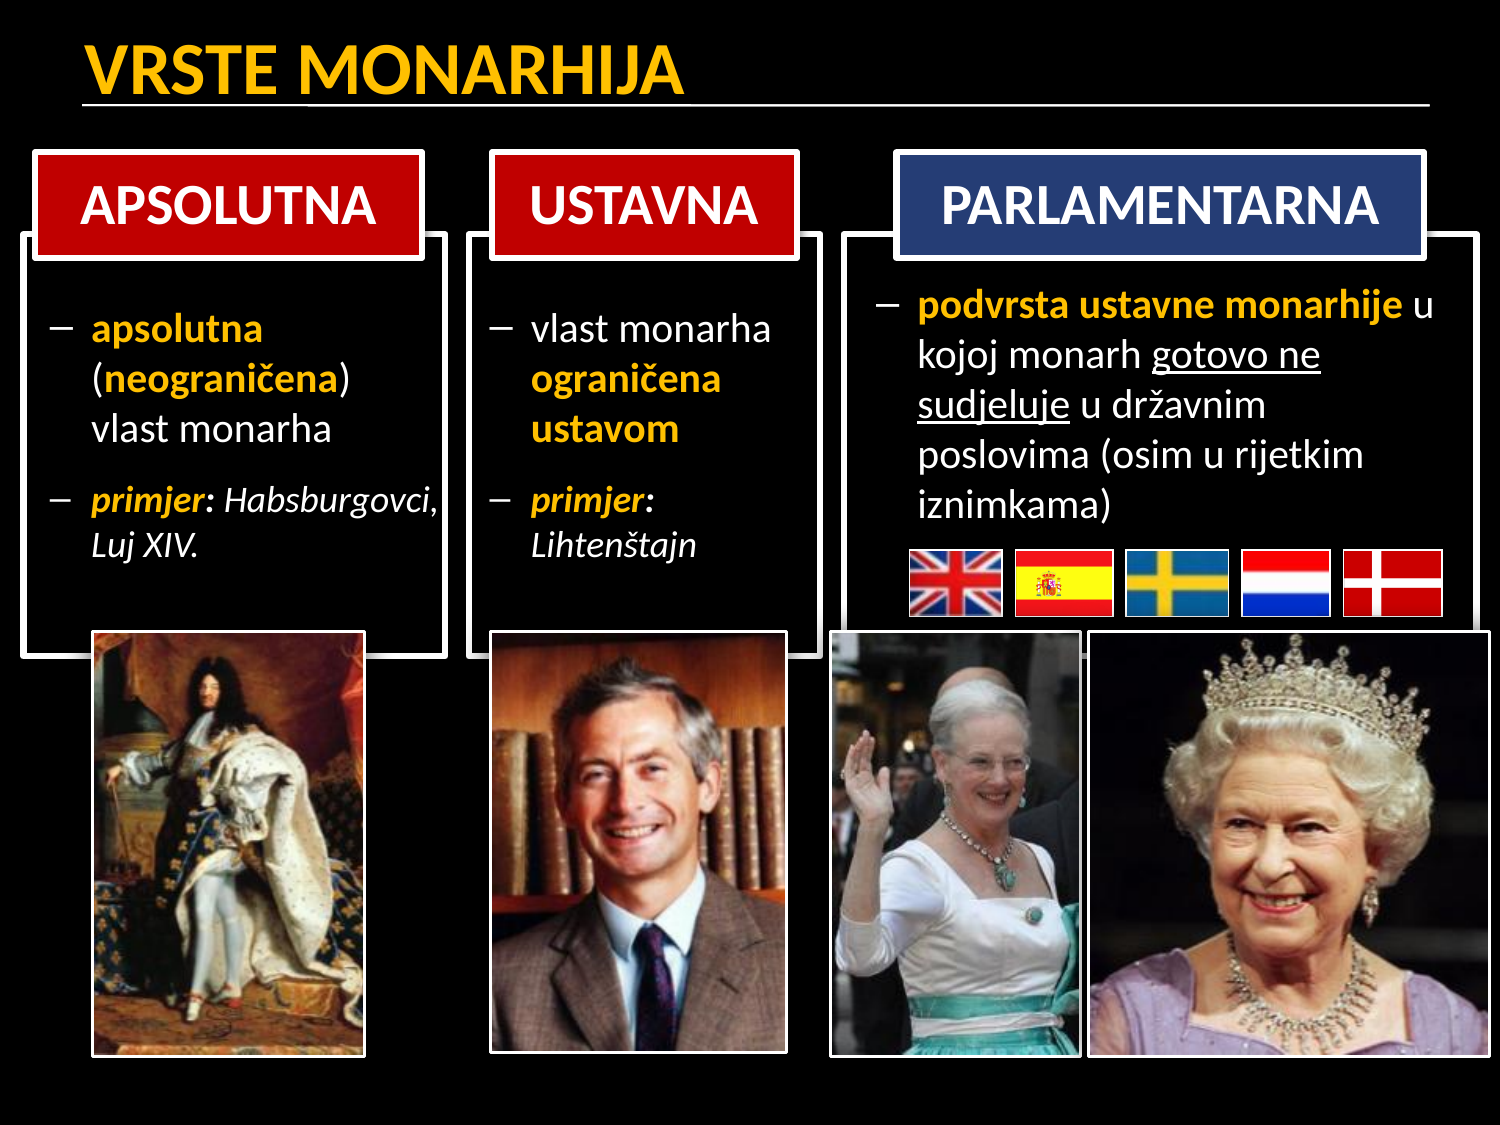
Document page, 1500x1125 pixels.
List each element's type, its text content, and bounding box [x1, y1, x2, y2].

text_box USTAVNA [492, 152, 797, 258]
picture [491, 632, 786, 1052]
picture [1089, 632, 1489, 1055]
text_box PARLAMENTARNA [896, 152, 1424, 258]
text_box APSOLUTNA [35, 152, 422, 258]
text_box [468, 234, 821, 633]
title VRSTE MONARHIJA [70, 11, 1500, 106]
picture [910, 550, 1002, 616]
text_box [843, 234, 1477, 608]
picture [93, 632, 364, 1055]
text_box vlast monarha ograničena ustavom primjer: Lihtenštajn [474, 292, 815, 573]
picture [1242, 550, 1330, 616]
picture [1126, 550, 1229, 616]
picture [1343, 550, 1442, 616]
picture [831, 632, 1079, 1055]
picture [1015, 550, 1113, 616]
text_box podvrsta ustavne monarhije u kojoj monarh gotovo ne sudjeluje u državnim poslovima (osim u rijetkim iznimkama) [861, 269, 1459, 535]
text_box apsolutna (neograničena) vlast monarha primjer: Habsburgovci, Luj XIV. [446, 292, 468, 573]
text_box [23, 234, 446, 657]
